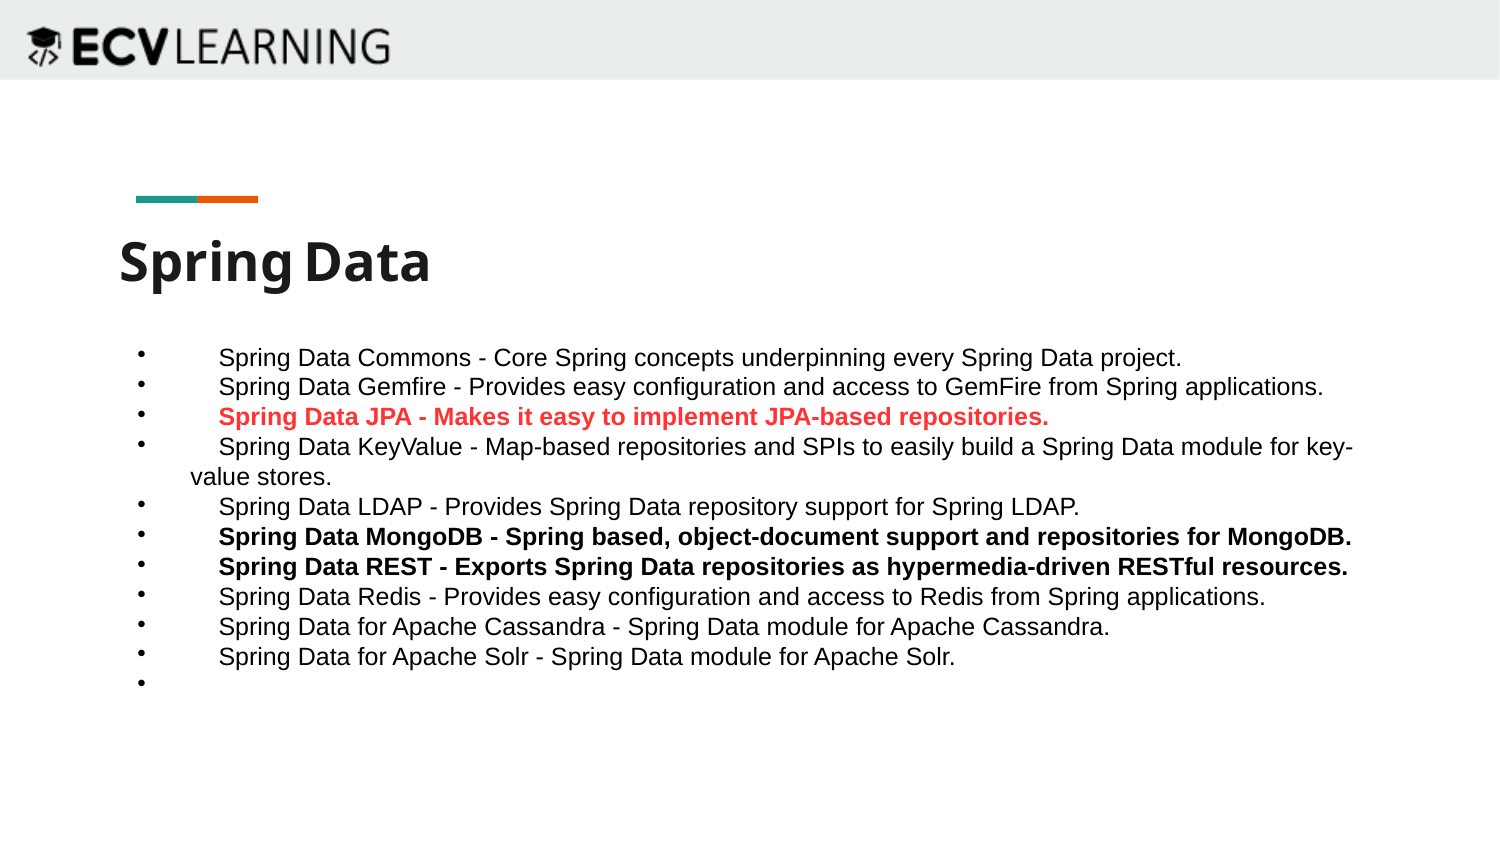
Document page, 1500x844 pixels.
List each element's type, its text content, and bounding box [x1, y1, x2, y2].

text_box Spring Data Commons - Core Spring concepts underpinning every Spring Data project. Spring Data Gemfire - Provides easy configuration and access to GemFire from Spring applications. Spring Data JPA - Makes it easy to implement JPA-based repositories. Spring Data KeyValue - Map-based repositories and SPIs to easily build a Spring Data module for key-value stores. Spring Data LDAP - Provides Spring Data repository support for Spring LDAP. Spring Data MongoDB - Spring based, object-document support and repositories for MongoDB. Spring Data REST - Exports Spring Data repositories as hypermedia-driven RESTful resources. Spring Data Redis - Provides easy configuration and access to Redis from Spring applications. Spring Data for Apache Cassandra - Spring Data module for Apache Cassandra. Spring Data for Apache Solr - Spring Data module for Apache Solr. [119, 340, 1381, 712]
picture [24, 24, 395, 67]
text_box Spring Data [119, 216, 1381, 304]
